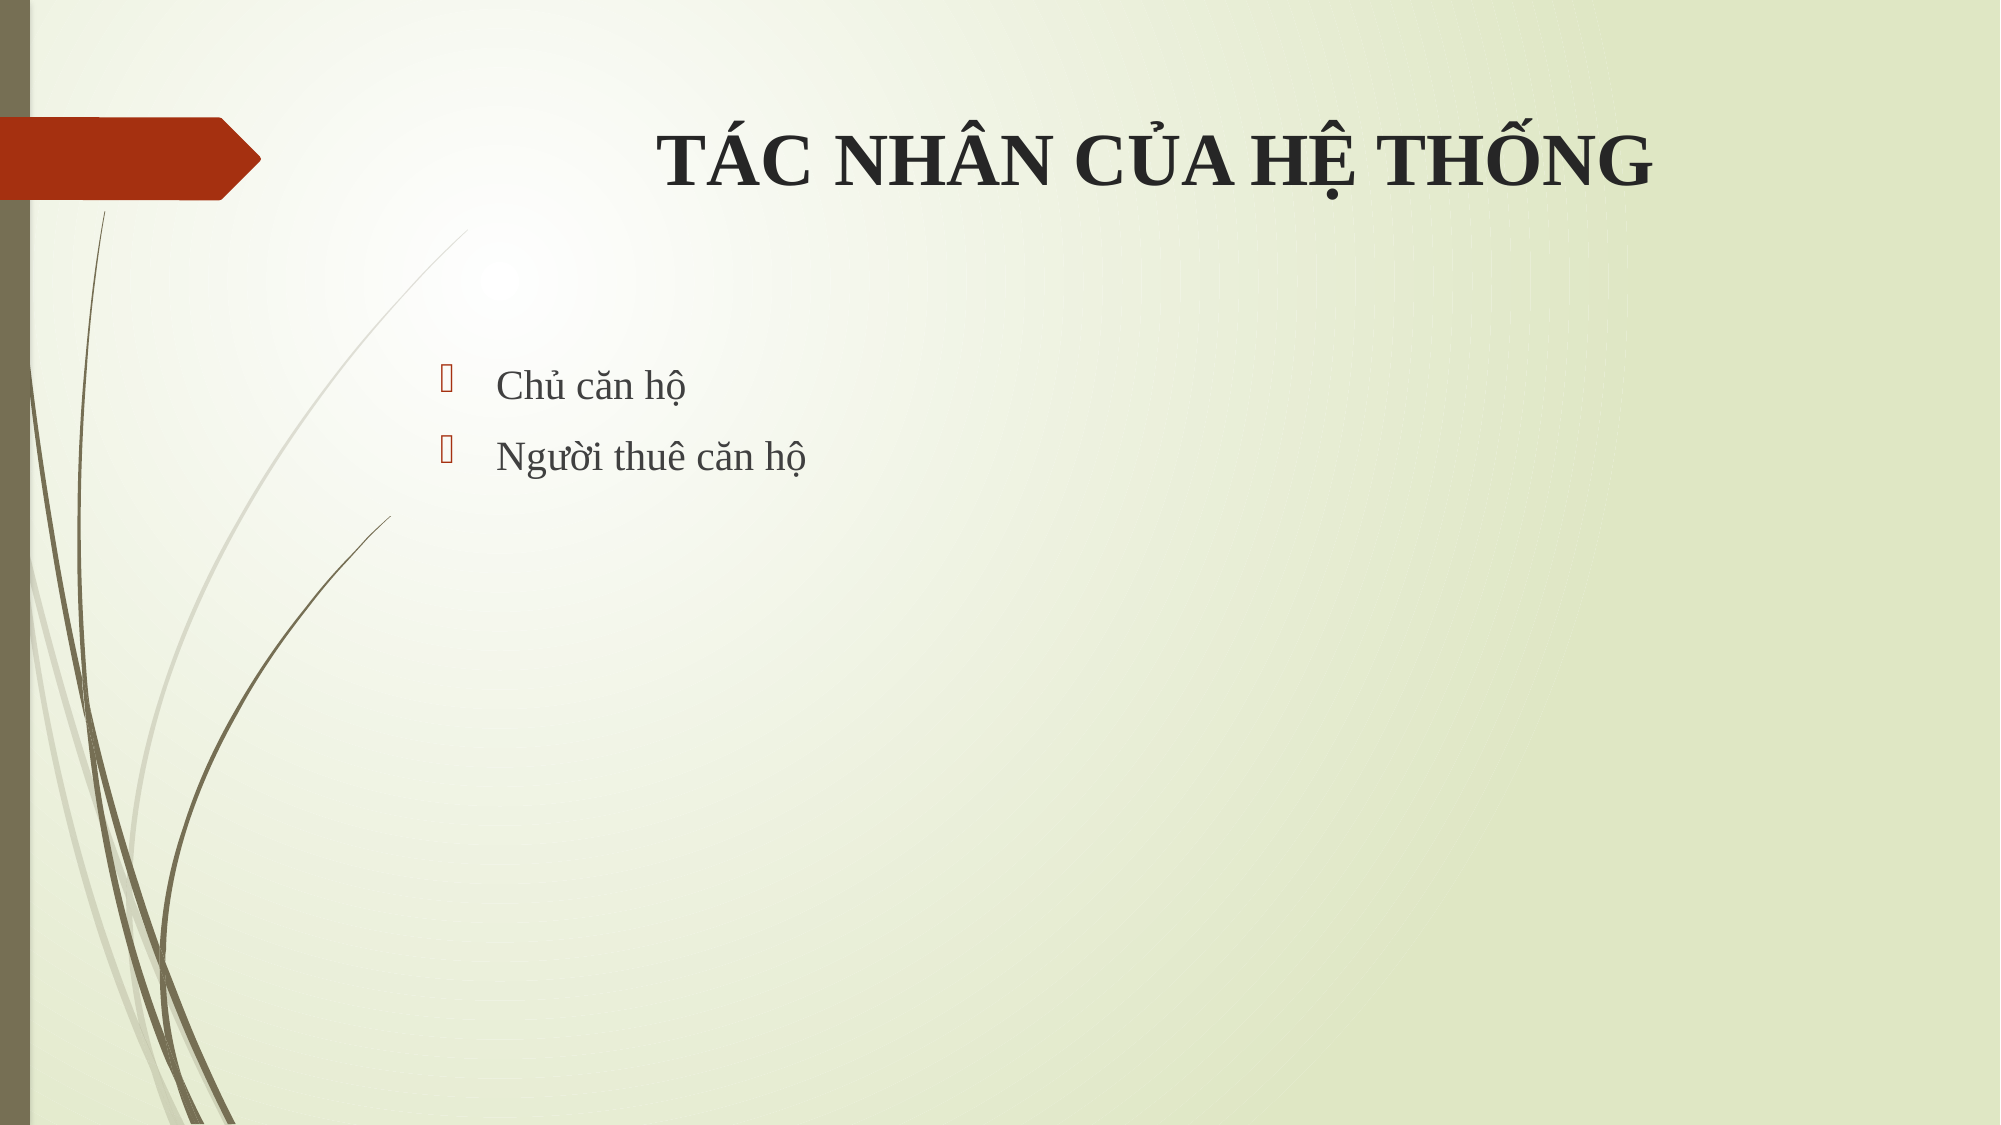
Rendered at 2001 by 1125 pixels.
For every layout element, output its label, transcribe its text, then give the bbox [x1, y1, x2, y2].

title TÁC NHÂN CỦA HỆ THỐNG [425, 102, 1888, 313]
list Chủ căn hộ Người thuê căn hộ [424, 350, 1888, 970]
